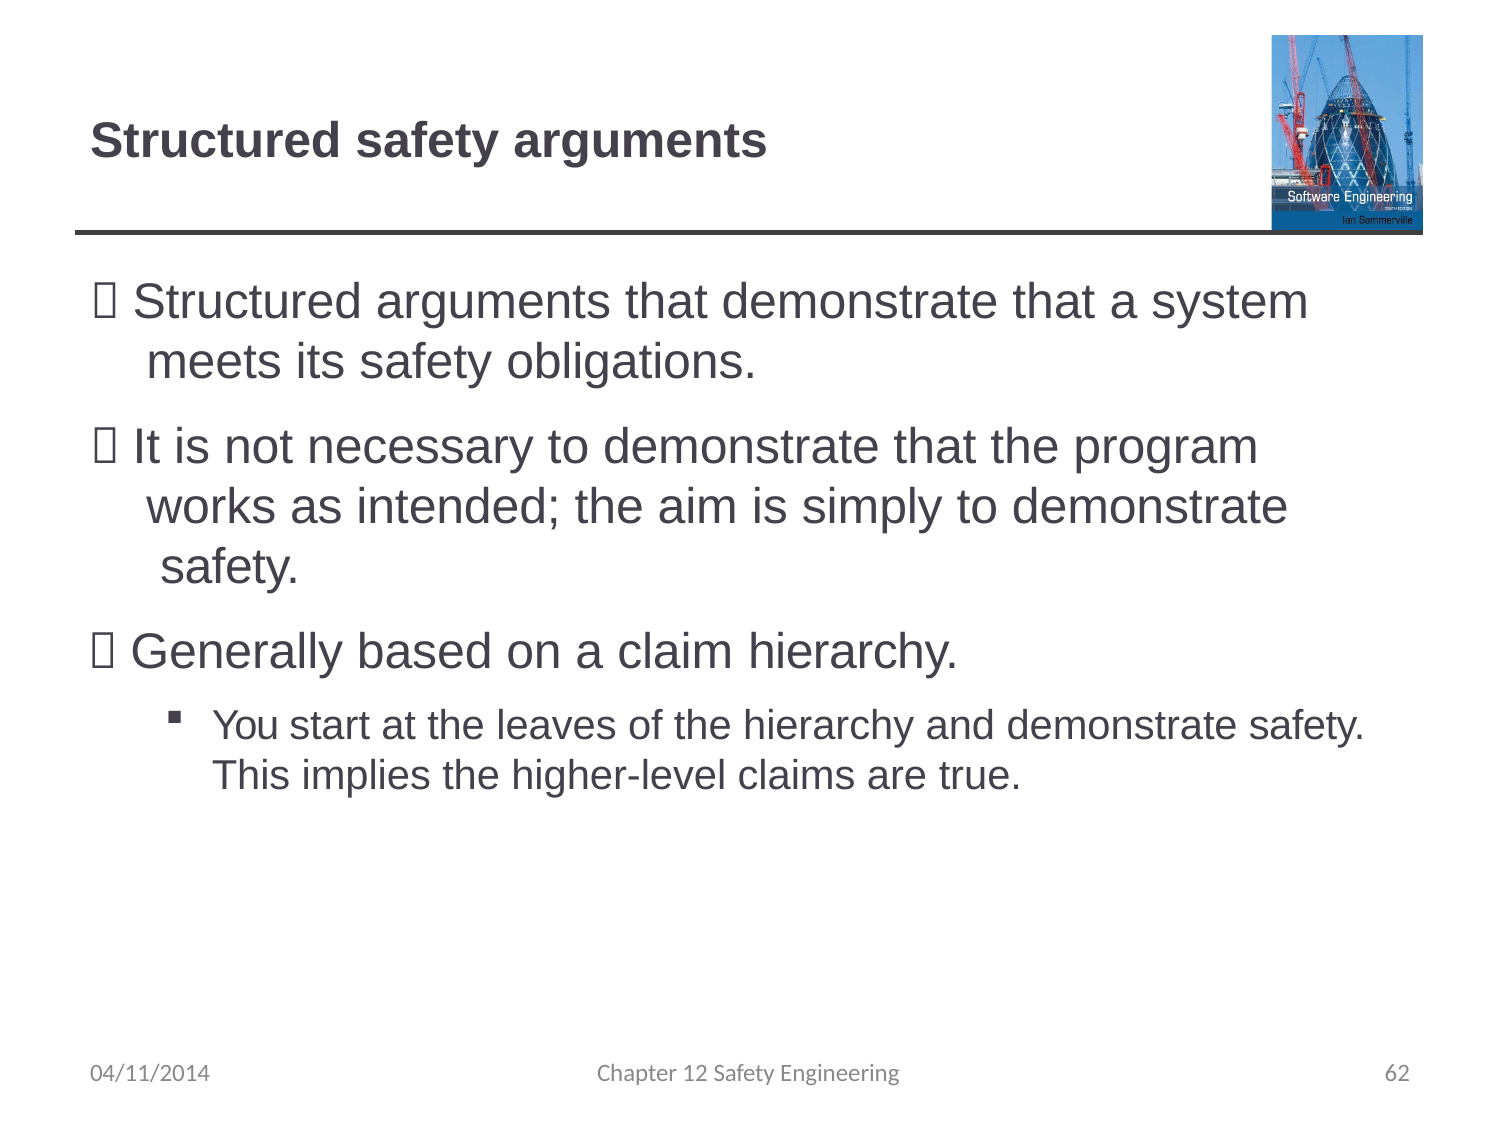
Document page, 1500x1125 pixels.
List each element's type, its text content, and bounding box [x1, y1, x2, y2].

picture [1271, 35, 1423, 230]
title Structured safety arguments [87, 77, 1413, 296]
slide_number 60 [1380, 1060, 1414, 1125]
text_box Chapter 12 Safety Engineering [595, 1060, 905, 1087]
text_box 04/11/2014 [87, 1060, 213, 1087]
text_box  Structured arguments that demonstrate that a system meets its safety obligations.  It is not necessary to demonstrate that the program works as intended; the aim is simply to demonstrate safety.  Generally based on a claim hierarchy. You start at the leaves of the hierarchy and demonstrate safety. This implies the higher-level claims are true. [87, 268, 1377, 798]
